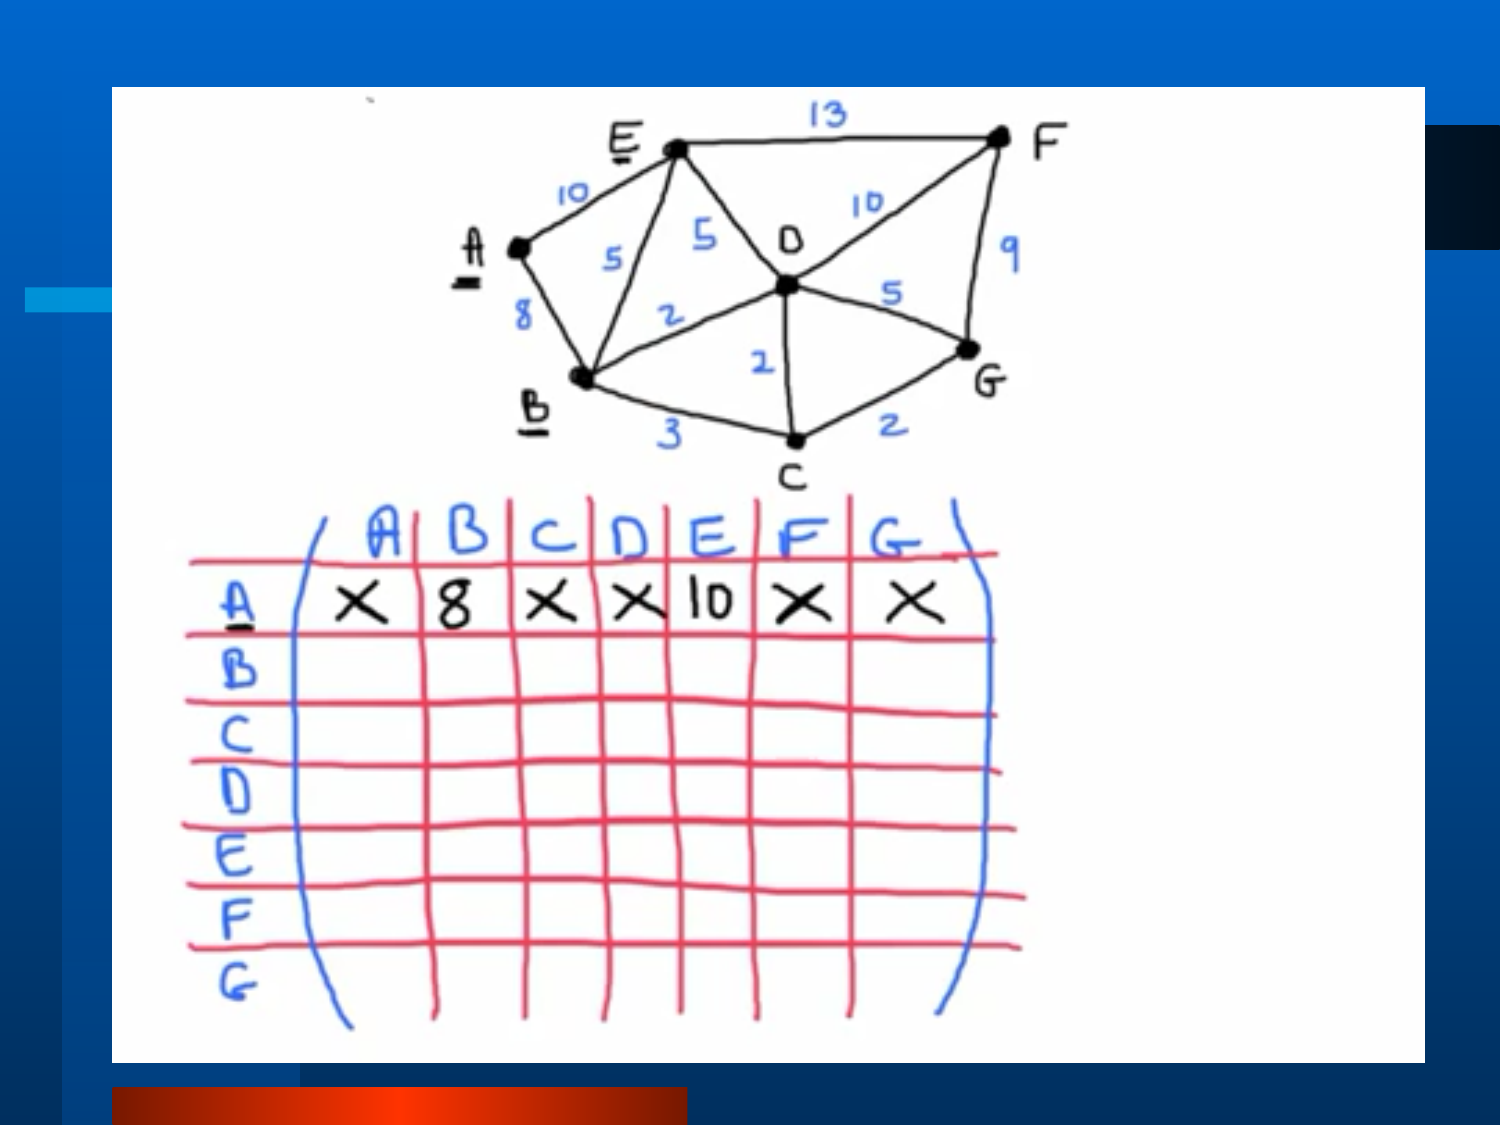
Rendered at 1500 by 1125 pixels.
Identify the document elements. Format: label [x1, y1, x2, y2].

list [112, 87, 1425, 1063]
